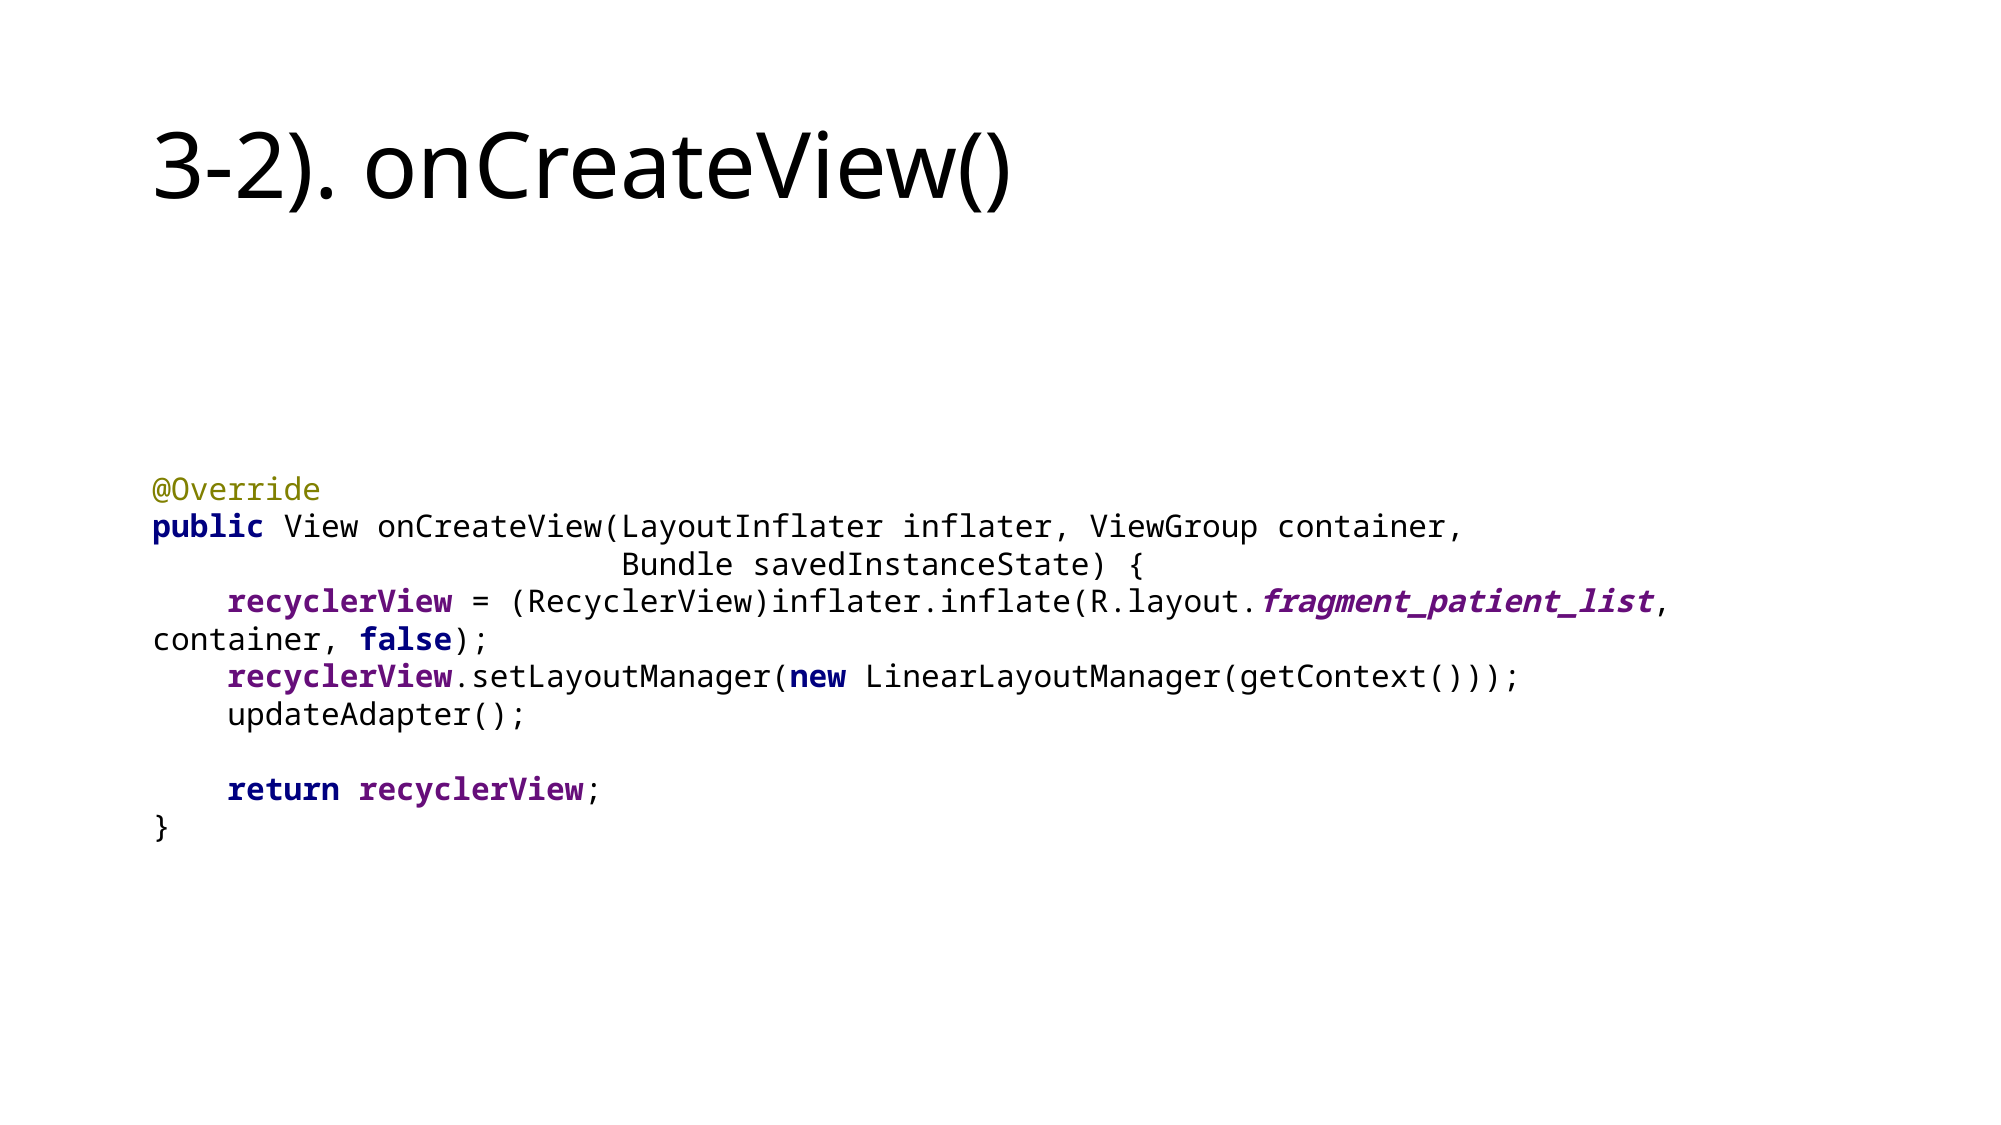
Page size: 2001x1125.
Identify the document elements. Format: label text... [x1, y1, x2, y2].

title 3-2). onCreateView() [137, 59, 1863, 278]
list @Override public View onCreateView(LayoutInflater inflater, ViewGroup container, Bundle savedInstanceState) { recyclerView = (RecyclerView)inflater.inflate(R.layout.fragment_patient_list, container, false); recyclerView.setLayoutManager(new LinearLayoutManager(getContext())); updateAdapter(); return recyclerView; } [137, 329, 1736, 983]
